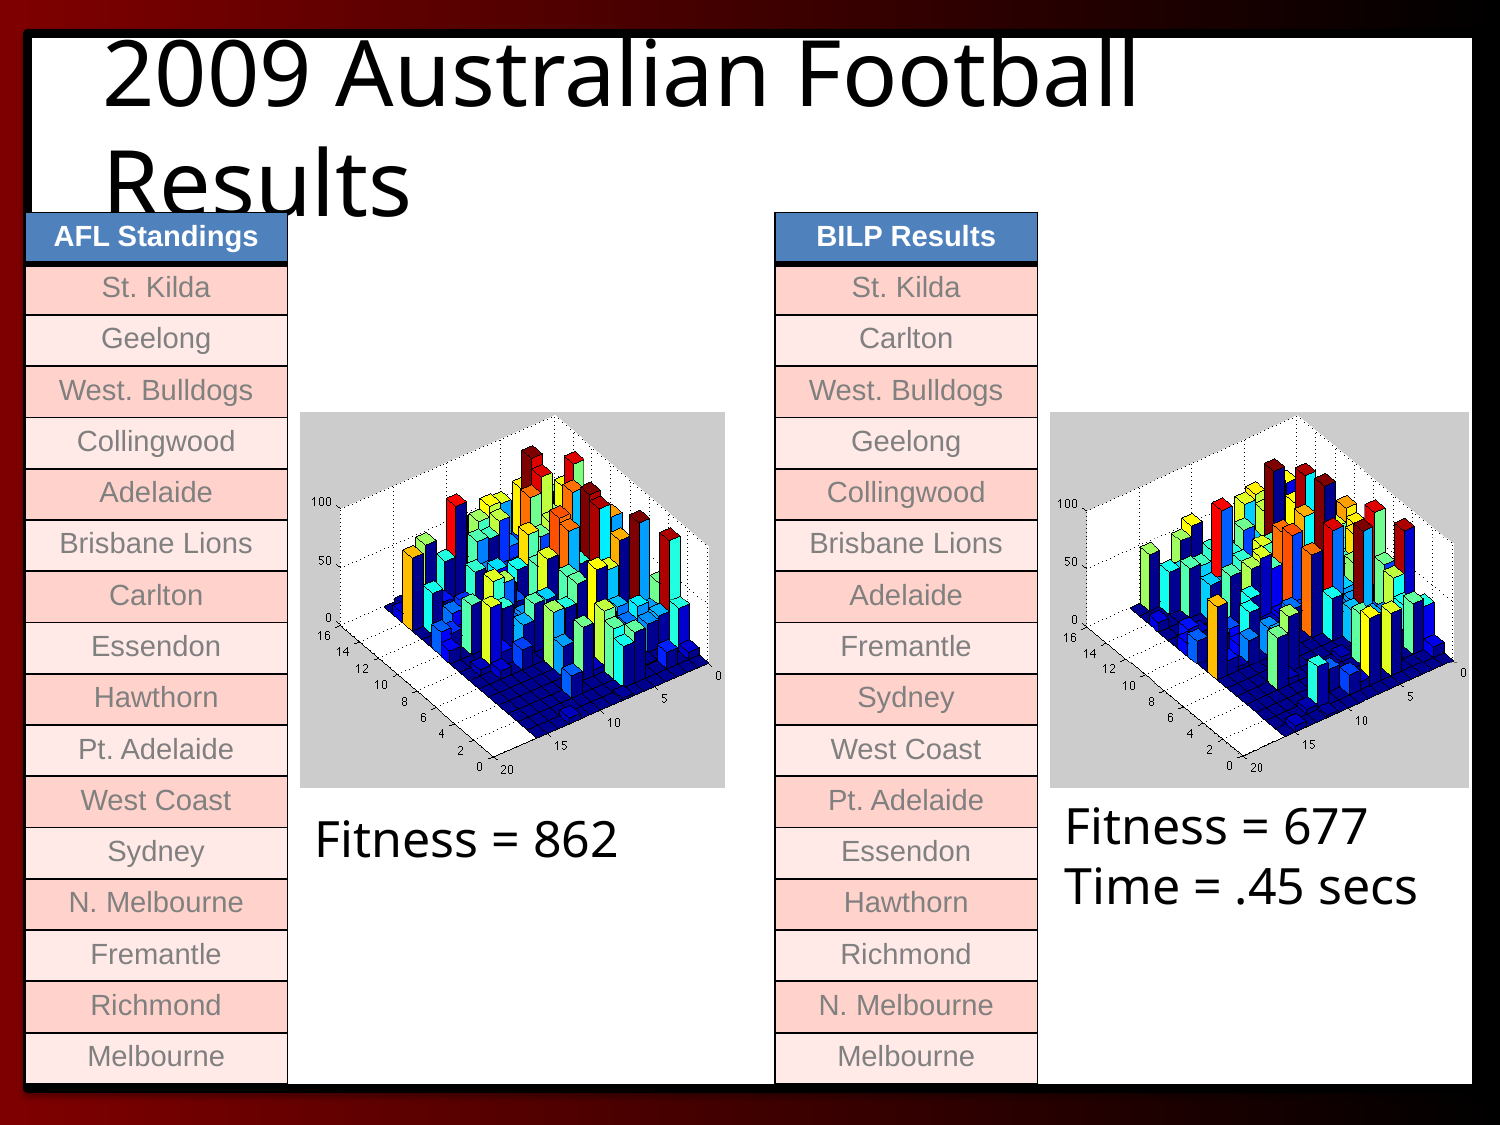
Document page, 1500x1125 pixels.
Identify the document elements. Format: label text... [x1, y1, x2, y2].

table_cell Brisbane Lions [776, 521, 1037, 570]
table_header AFL Standings [26, 213, 287, 261]
table_cell Collingwood [776, 470, 1037, 519]
table_cell Richmond [776, 931, 1037, 980]
table_cell Sydney [26, 828, 287, 878]
table_cell Brisbane Lions [26, 521, 287, 570]
title 2009 Australian Football Results [87, 50, 1400, 200]
table_cell Geelong [776, 418, 1037, 468]
table_cell Adelaide [26, 470, 287, 519]
table_header BILP Results [776, 213, 1037, 261]
table_cell St. Kilda [776, 267, 1037, 314]
table_cell Collingwood [26, 418, 287, 468]
table_cell Pt. Adelaide [26, 726, 287, 775]
table_cell N. Melbourne [26, 880, 287, 929]
table_cell Geelong [26, 316, 287, 365]
table_cell Carlton [26, 572, 287, 622]
table_cell Melbourne [776, 1034, 1037, 1083]
text_box Fitness = 677 Time = .45 secs [1049, 787, 1488, 923]
table_cell Melbourne [26, 1034, 287, 1083]
table_cell Essendon [26, 623, 287, 673]
table_cell Pt. Adelaide [776, 777, 1037, 827]
table_cell Essendon [776, 828, 1037, 878]
table_cell Adelaide [776, 572, 1037, 622]
table_cell Sydney [776, 675, 1037, 724]
table_cell Hawthorn [776, 880, 1037, 929]
table_cell Carlton [776, 316, 1037, 365]
table_cell West. Bulldogs [26, 367, 287, 417]
picture [1049, 412, 1469, 788]
table_cell West Coast [26, 777, 287, 827]
table_cell St. Kilda [26, 267, 287, 314]
table_cell Fremantle [776, 623, 1037, 673]
text_box Fitness = 862 [299, 799, 738, 875]
table_cell Hawthorn [26, 675, 287, 724]
table_cell West. Bulldogs [776, 367, 1037, 417]
table_cell Fremantle [26, 931, 287, 980]
table_cell N. Melbourne [776, 982, 1037, 1032]
table_cell Richmond [26, 982, 287, 1032]
picture [299, 412, 725, 788]
table_cell West Coast [776, 726, 1037, 775]
